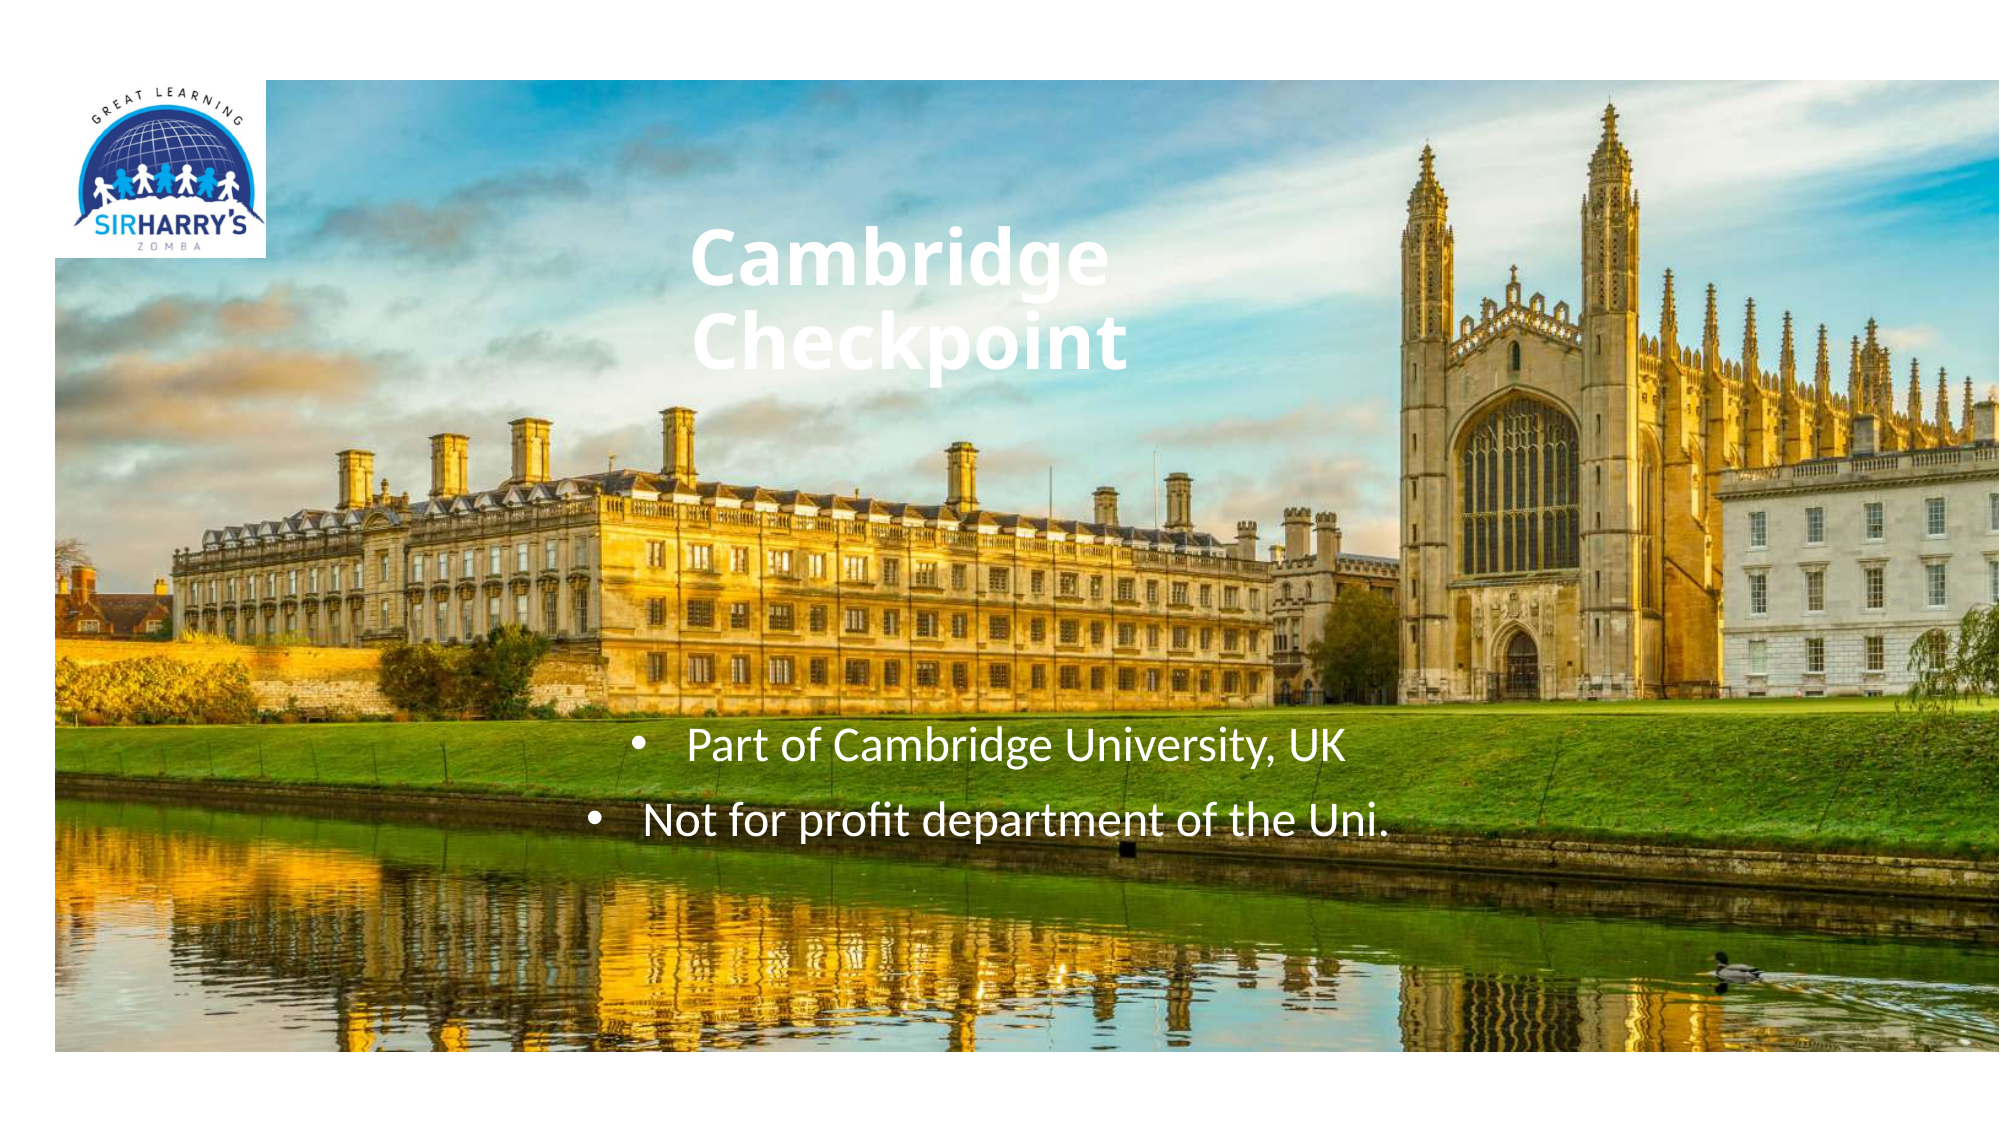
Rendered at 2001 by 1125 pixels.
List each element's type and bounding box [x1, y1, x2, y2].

picture [55, 80, 1999, 1052]
